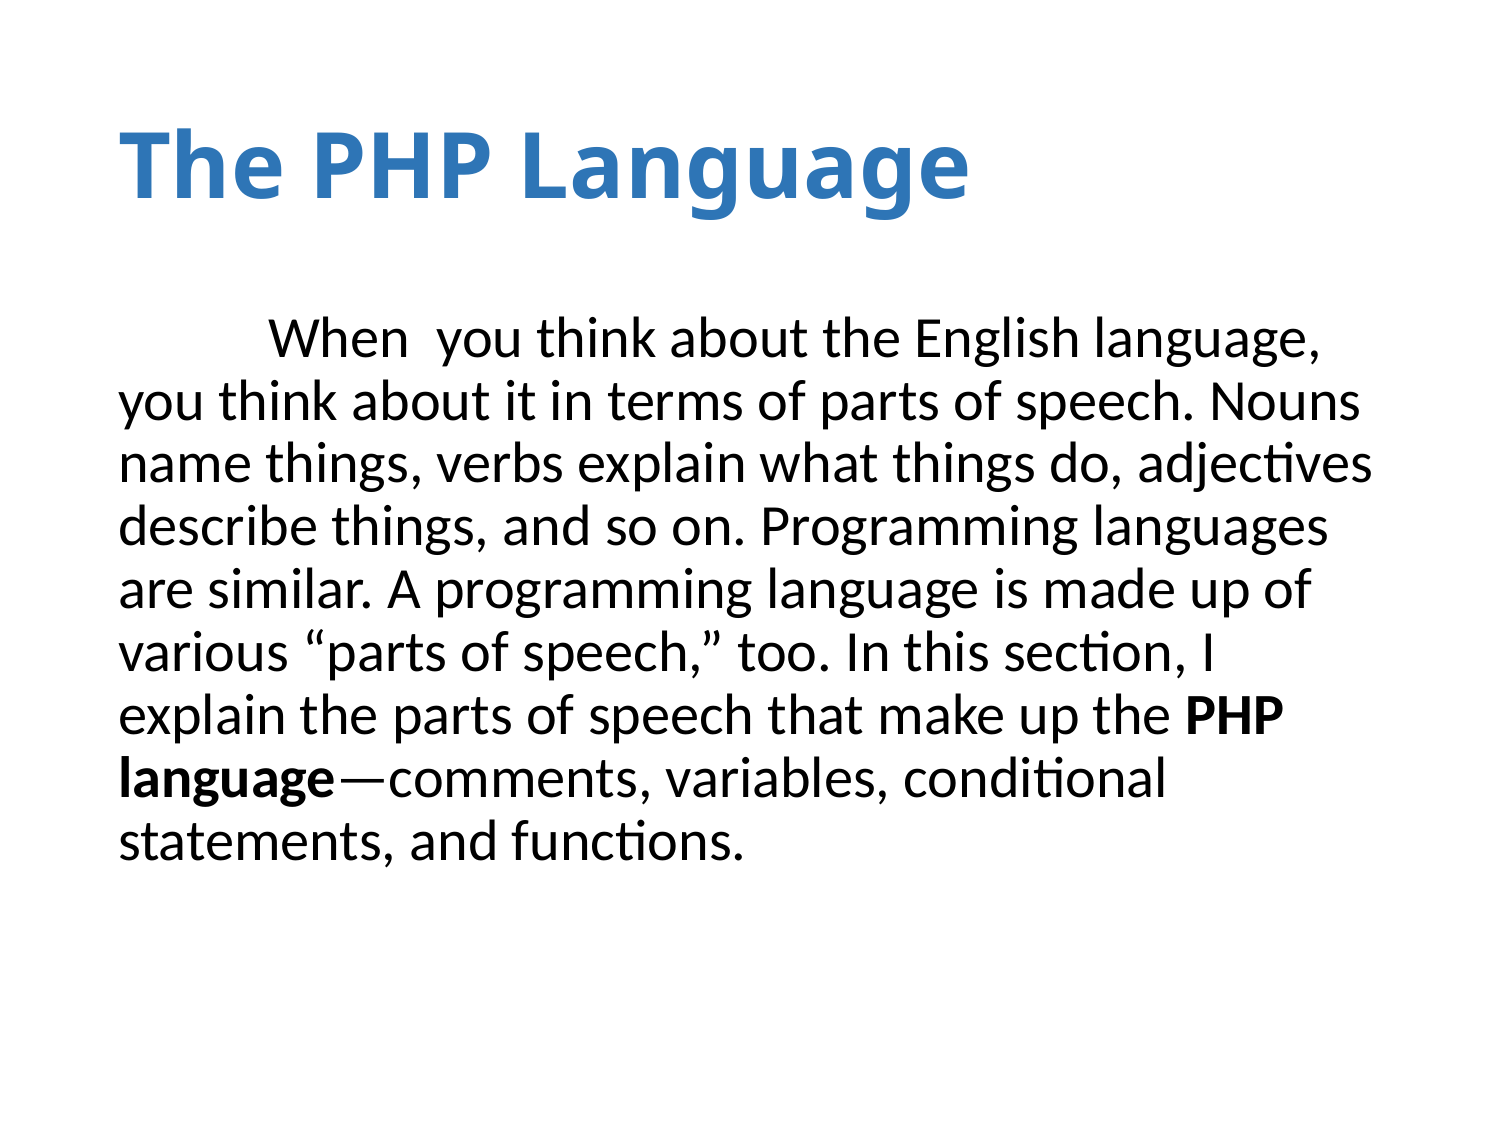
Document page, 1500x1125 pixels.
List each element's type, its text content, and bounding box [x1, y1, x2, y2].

list When you think about the English language, you think about it in terms of parts of speech. Nouns name things, verbs explain what things do, adjectives describe things, and so on. Programming languages are similar. A programming language is made up of various “parts of speech,” too. In this section, I explain the parts of speech that make up the PHP language—comments, variables, conditional statements, and functions. [103, 299, 1397, 1014]
title The PHP Language [103, 59, 1397, 278]
